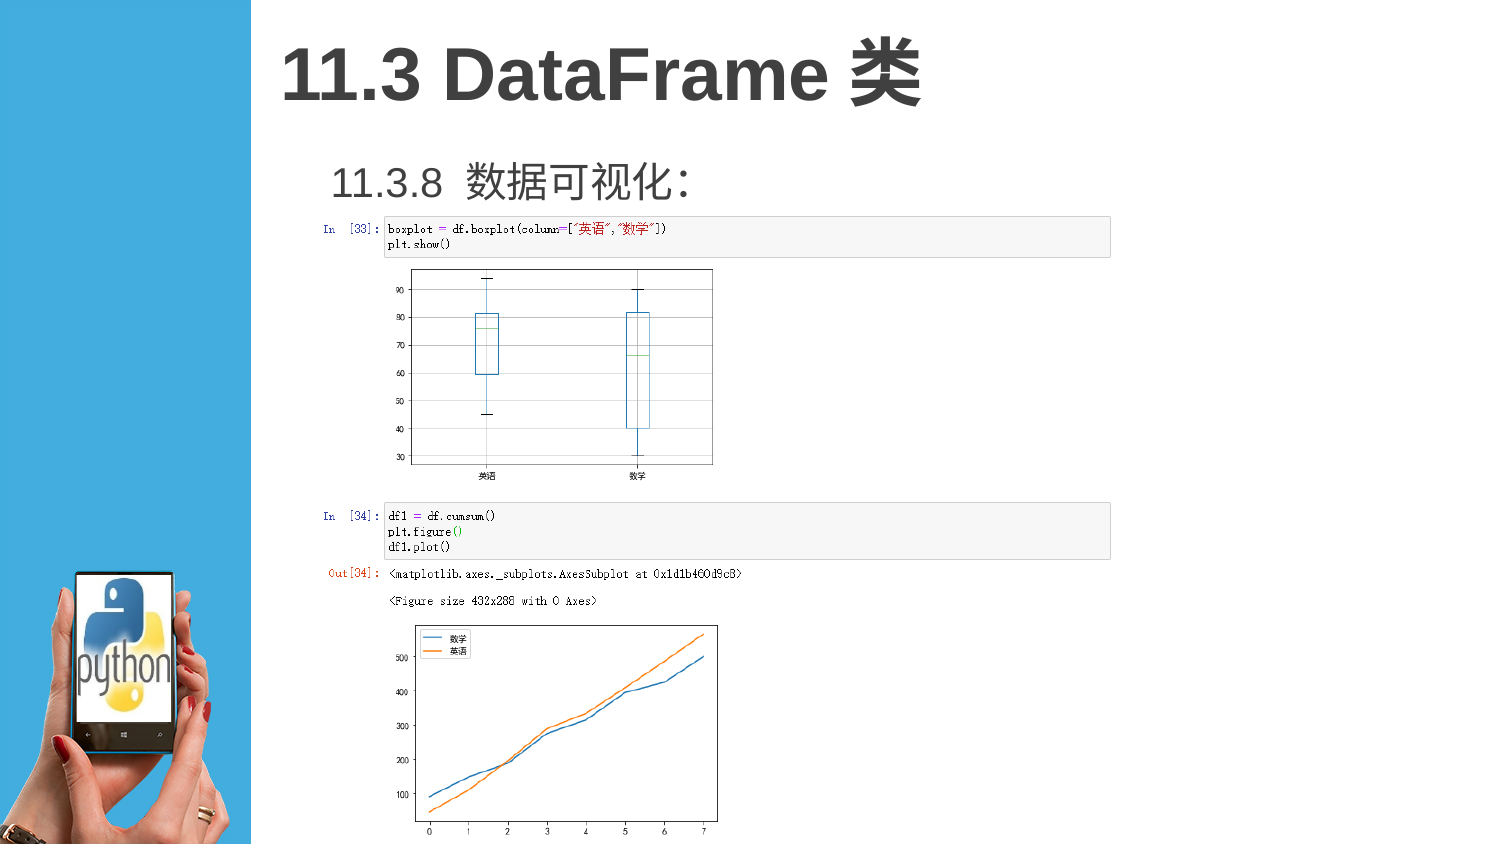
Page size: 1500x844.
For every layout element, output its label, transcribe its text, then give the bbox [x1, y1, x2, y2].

picture [0, 1, 1500, 844]
title 11.3 DataFrame类 [265, 1, 1500, 144]
list 11.3.8 数据可视化： [315, 143, 1450, 220]
